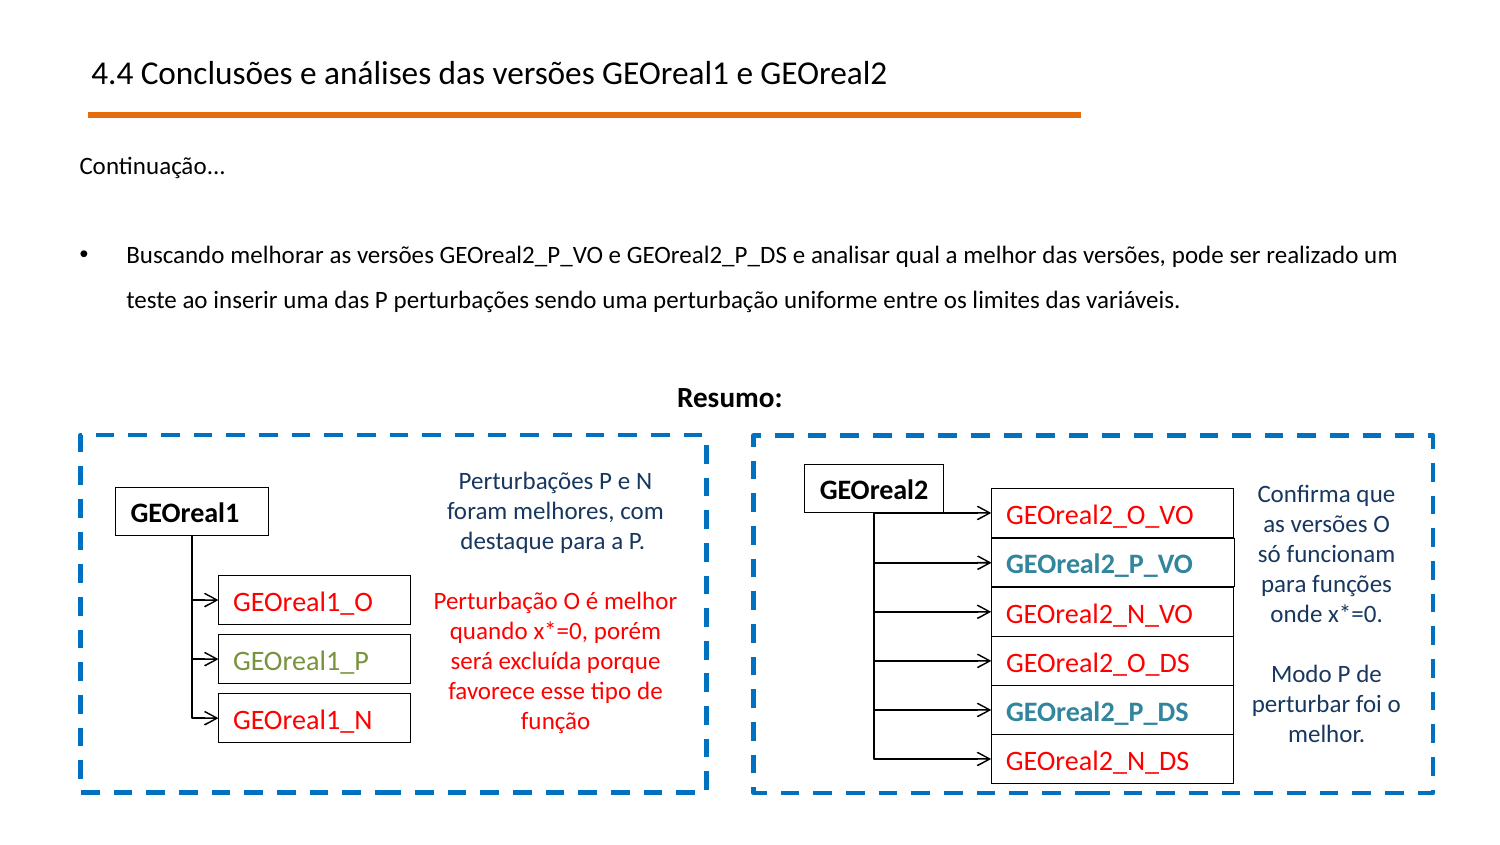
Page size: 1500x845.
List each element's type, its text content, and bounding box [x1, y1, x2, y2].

text_box Continuação... Buscando melhorar as versões GEOreal2_P_VO e GEOreal2_P_DS e analisar qual a melhor das versões, pode ser realizado um teste ao inserir uma das P perturbações sendo uma perturbação uniforme entre os limites das variáveis. [64, 126, 1419, 322]
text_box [753, 434, 1434, 794]
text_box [80, 434, 707, 793]
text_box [76, 44, 1429, 116]
text_box Resumo: [623, 353, 837, 422]
